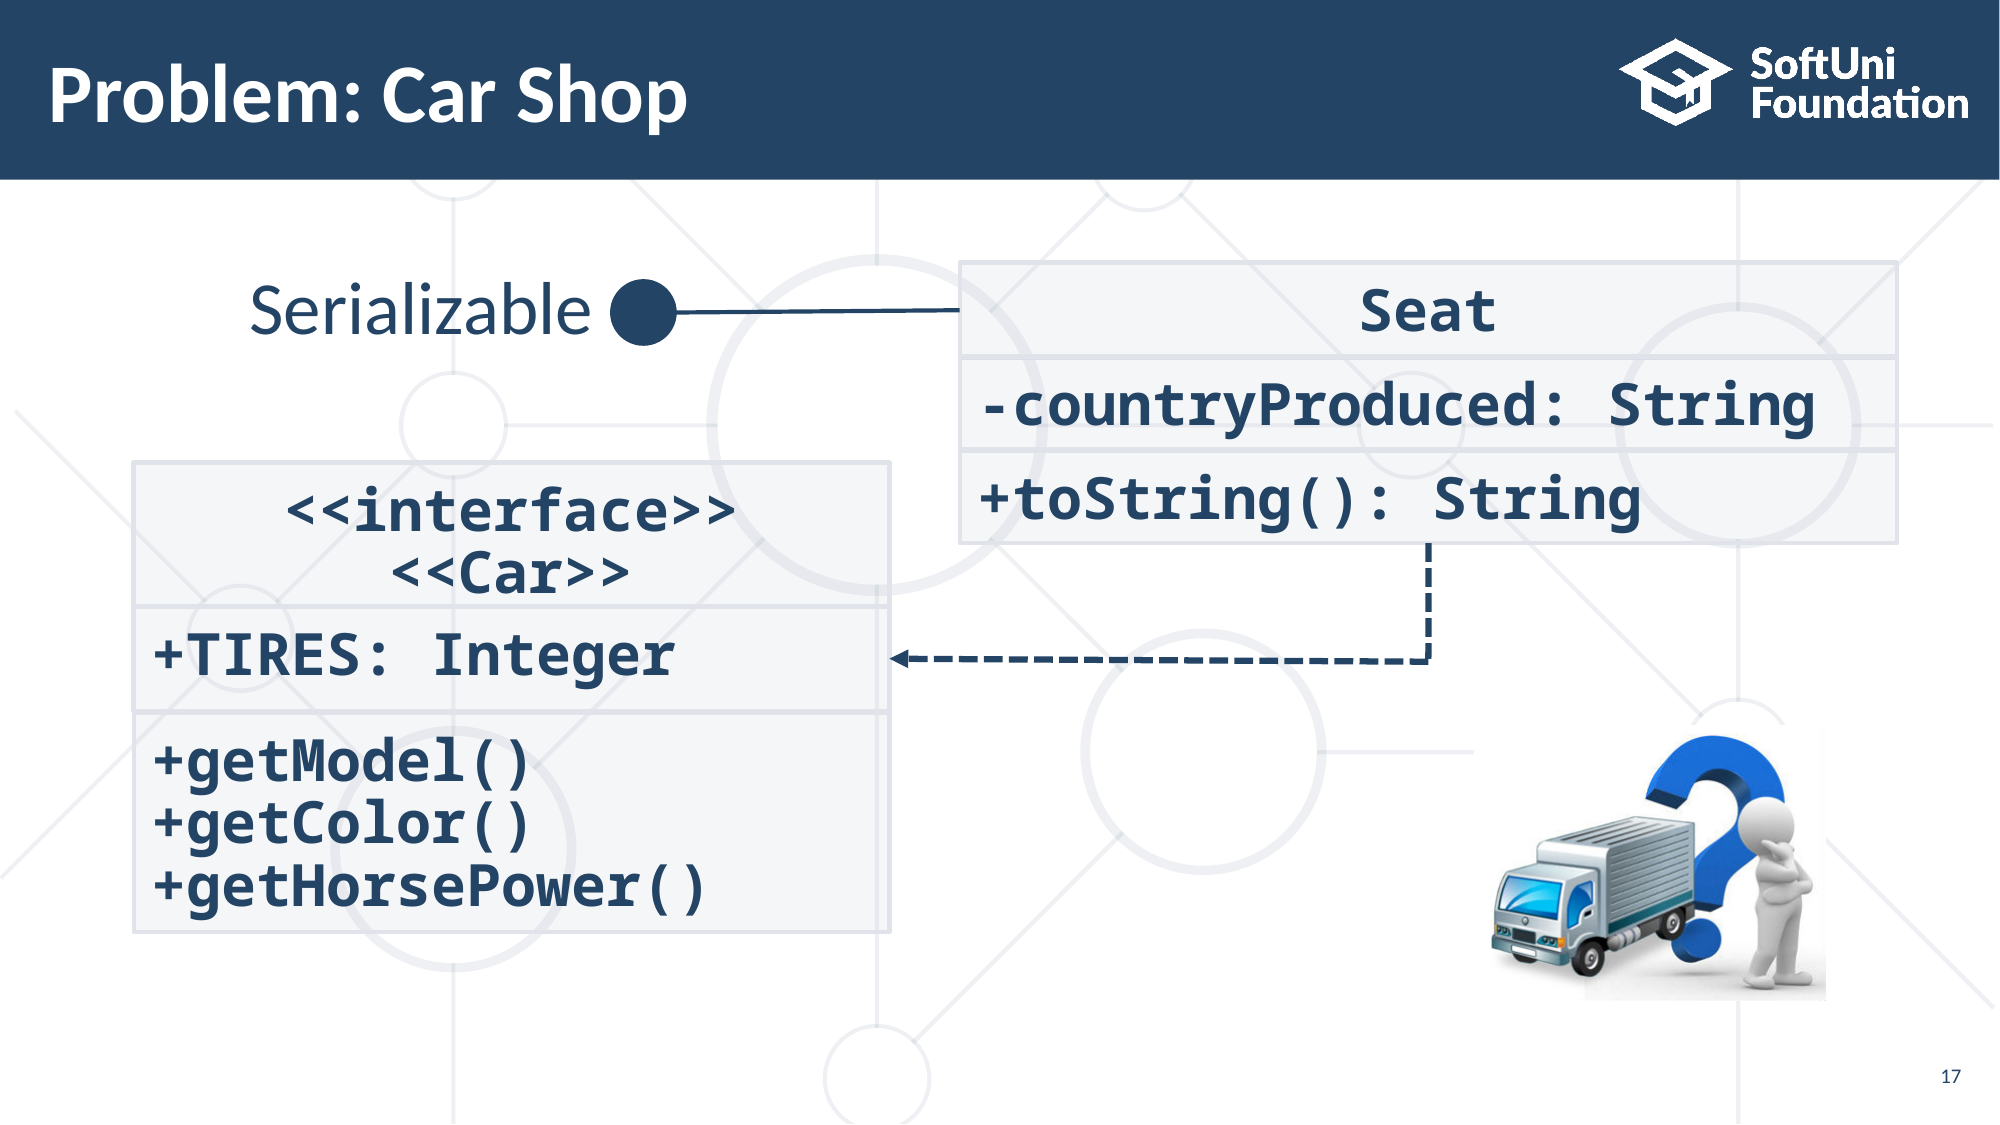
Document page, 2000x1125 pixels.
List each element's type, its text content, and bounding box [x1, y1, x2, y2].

text_box [610, 279, 677, 346]
title Problem: Car Shop [31, 16, 1591, 162]
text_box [674, 309, 960, 313]
text_box Serializable [234, 251, 609, 357]
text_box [133, 462, 890, 933]
picture [1474, 724, 1827, 1002]
picture [1618, 38, 1968, 126]
slide_number 17 [1896, 1049, 1968, 1101]
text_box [889, 658, 1429, 662]
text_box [959, 262, 1898, 544]
